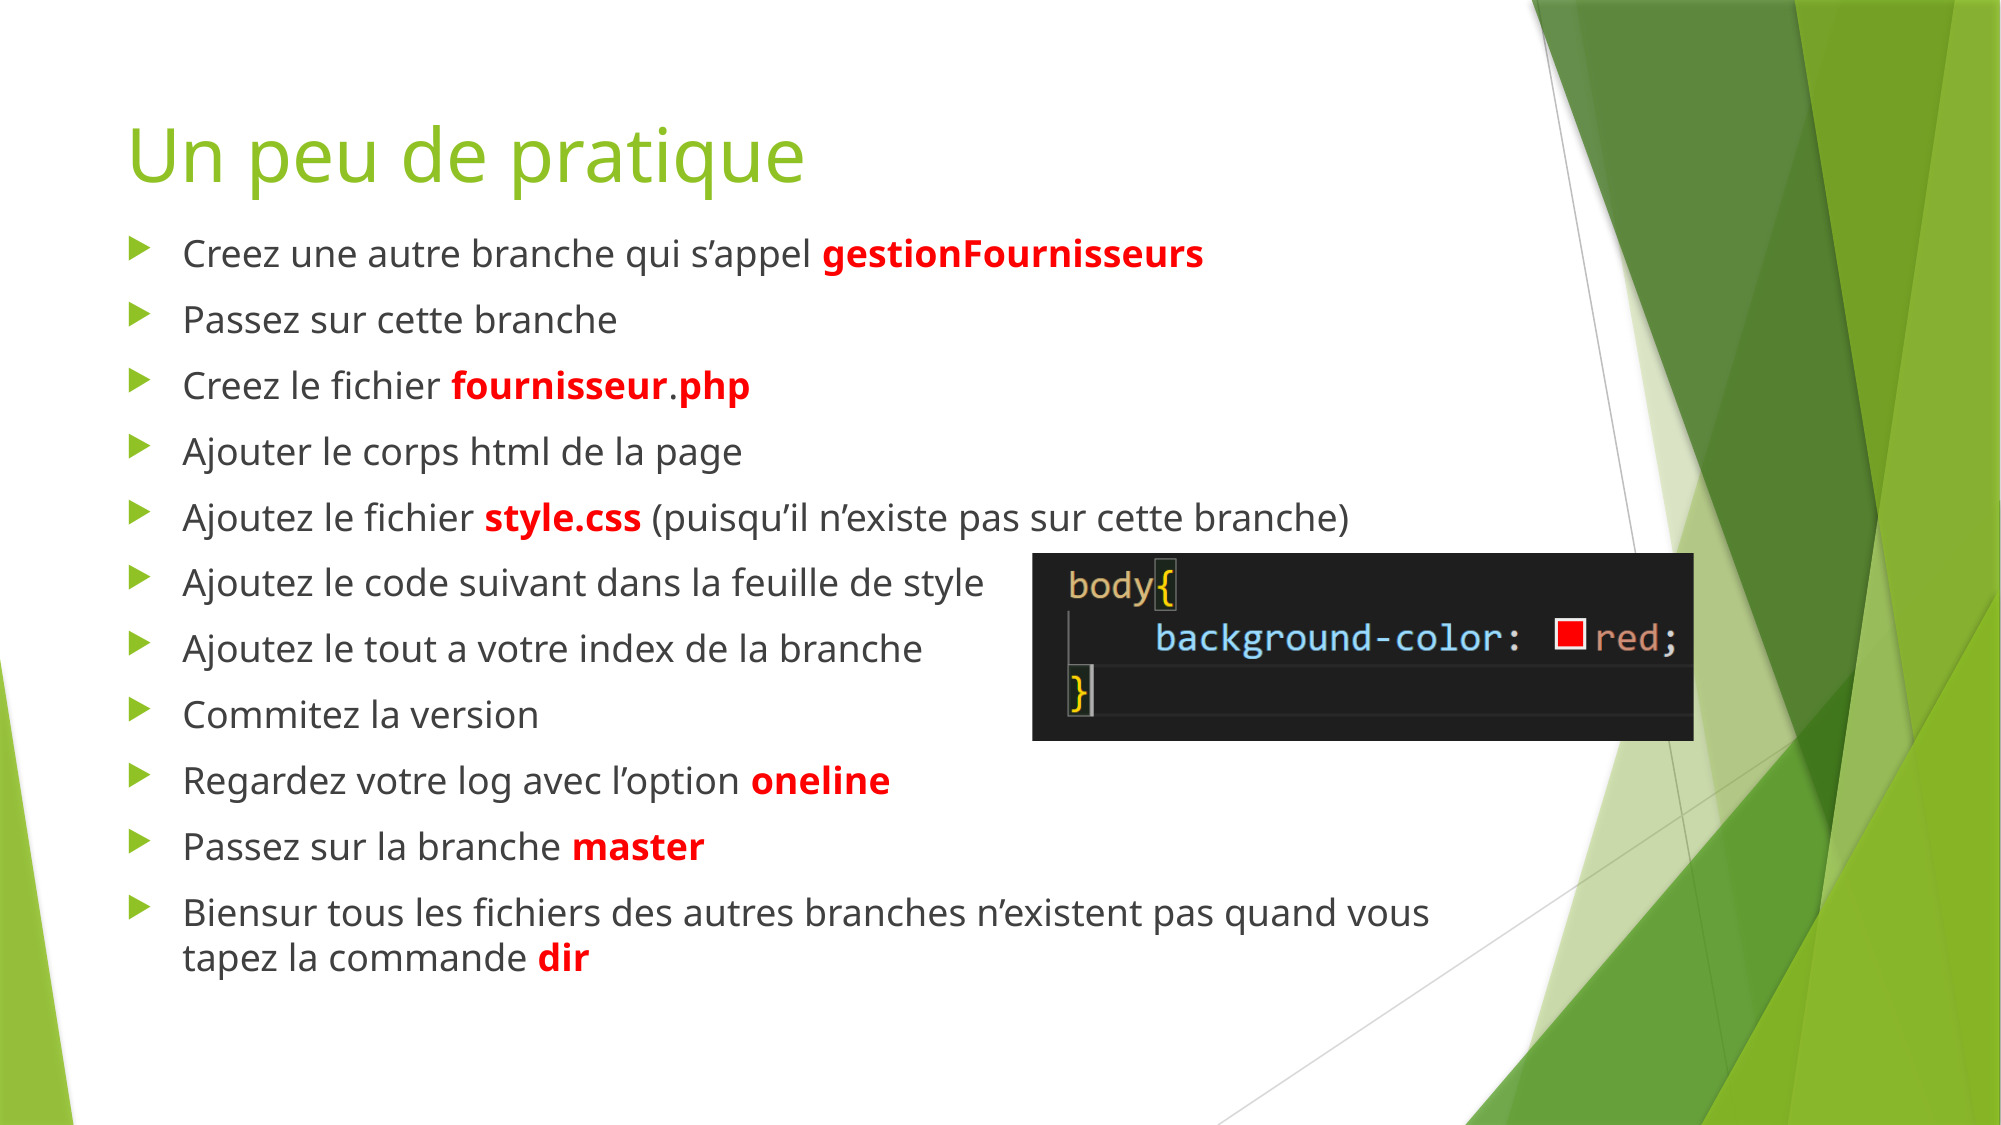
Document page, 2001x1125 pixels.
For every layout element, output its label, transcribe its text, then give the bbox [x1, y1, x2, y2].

list Creez une autre branche qui s’appel gestionFournisseurs Passez sur cette branche Creez le fichier fournisseur.php Ajouter le corps html de la page Ajoutez le fichier style.css (puisqu’il n’existe pas sur cette branche) Ajoutez le code suivant dans la feuille de style Ajoutez le tout a votre index de la branche Commitez la version Regardez votre log avec l’option oneline Passez sur la branche master Biensur tous les fichiers des autres branches n’existent pas quand vous tapez la commande dir [111, 222, 1522, 992]
title Un peu de pratique [111, 99, 1522, 222]
picture [1031, 553, 1694, 742]
